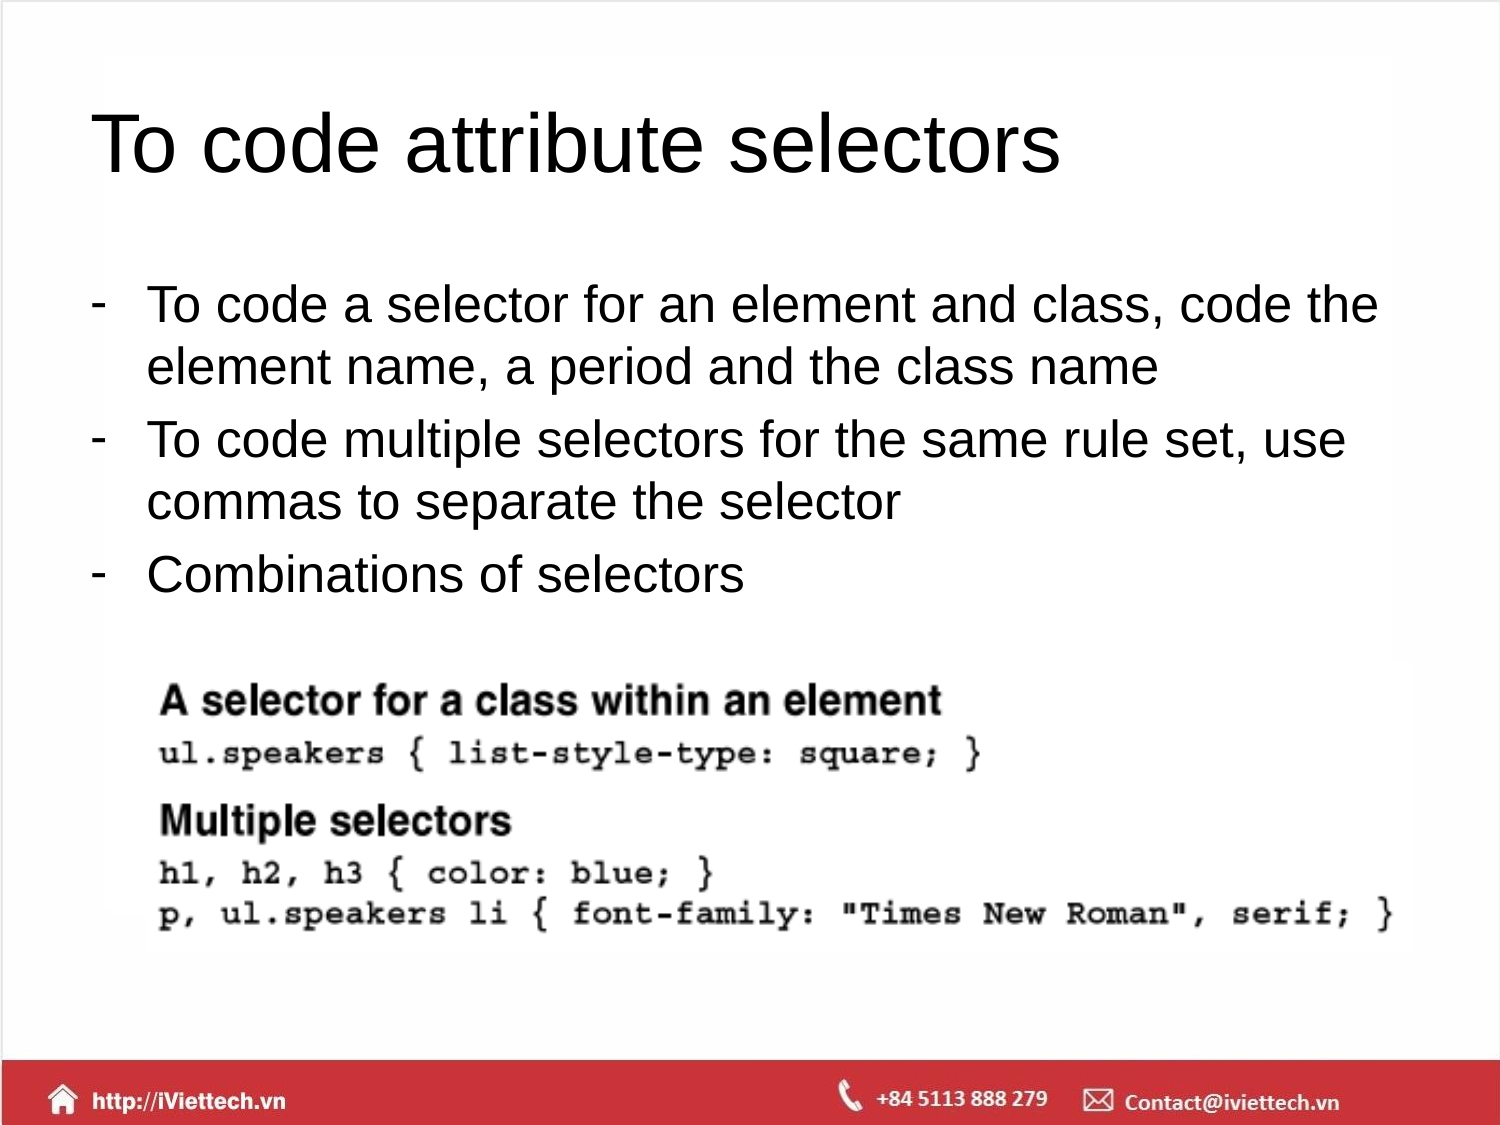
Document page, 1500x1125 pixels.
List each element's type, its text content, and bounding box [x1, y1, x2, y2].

title To code attribute selectors [75, 45, 1425, 233]
list To code a selector for an element and class, code the element name, a period and the class name To code multiple selectors for the same rule set, use commas to separate the selector Combinations of selectors [75, 262, 1425, 1005]
picture [0, 0, 1500, 1125]
